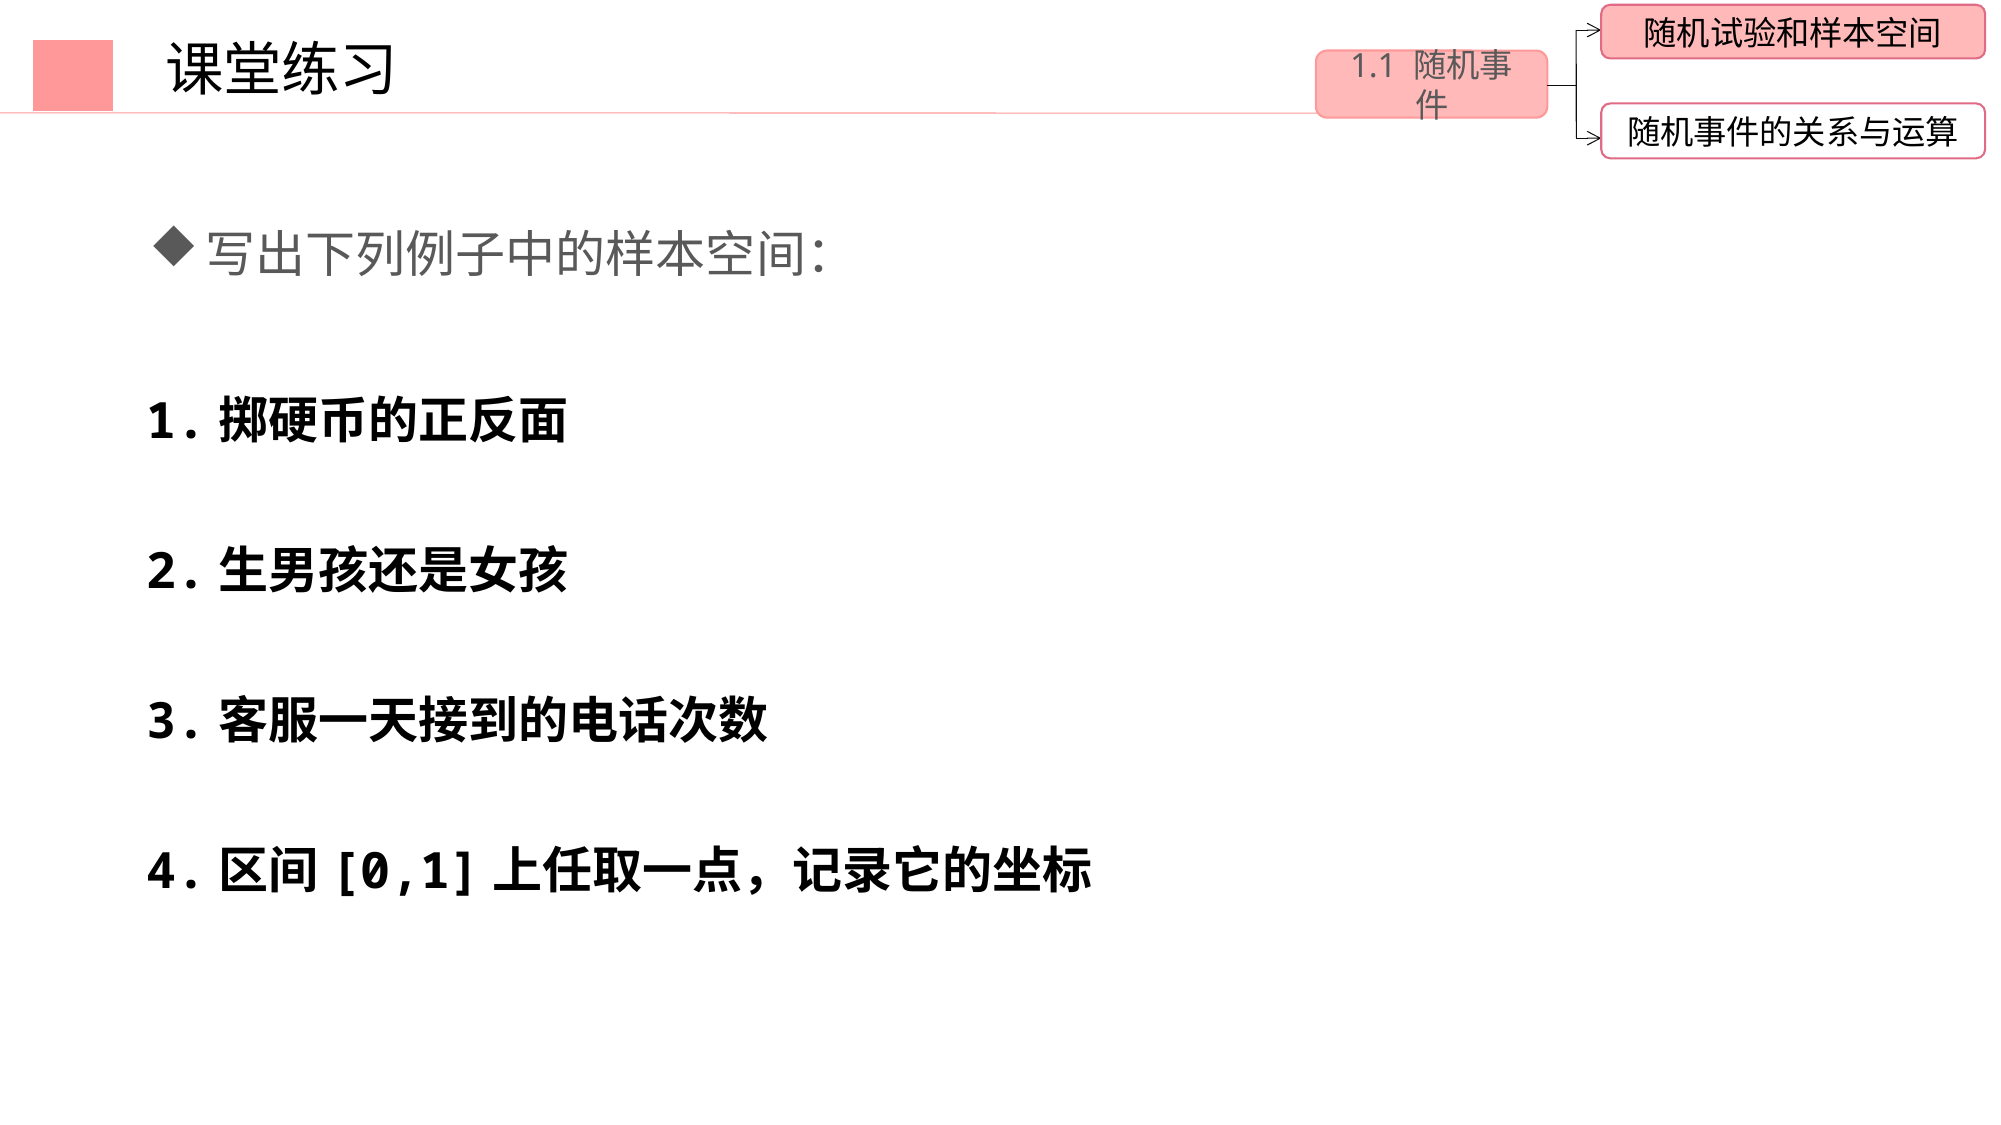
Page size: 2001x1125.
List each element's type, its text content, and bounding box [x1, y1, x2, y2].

text_box [33, 40, 113, 111]
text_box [1315, 4, 1986, 159]
text_box 课堂练习 [150, 24, 704, 109]
text_box 写出下列例子中的样本空间： [134, 215, 890, 290]
text_box 1.掷硬币的正反面 2.生男孩还是女孩 3.客服一天接到的电话次数 4.区间[0,1]上任取一点，记录它的坐标 [131, 290, 1692, 906]
